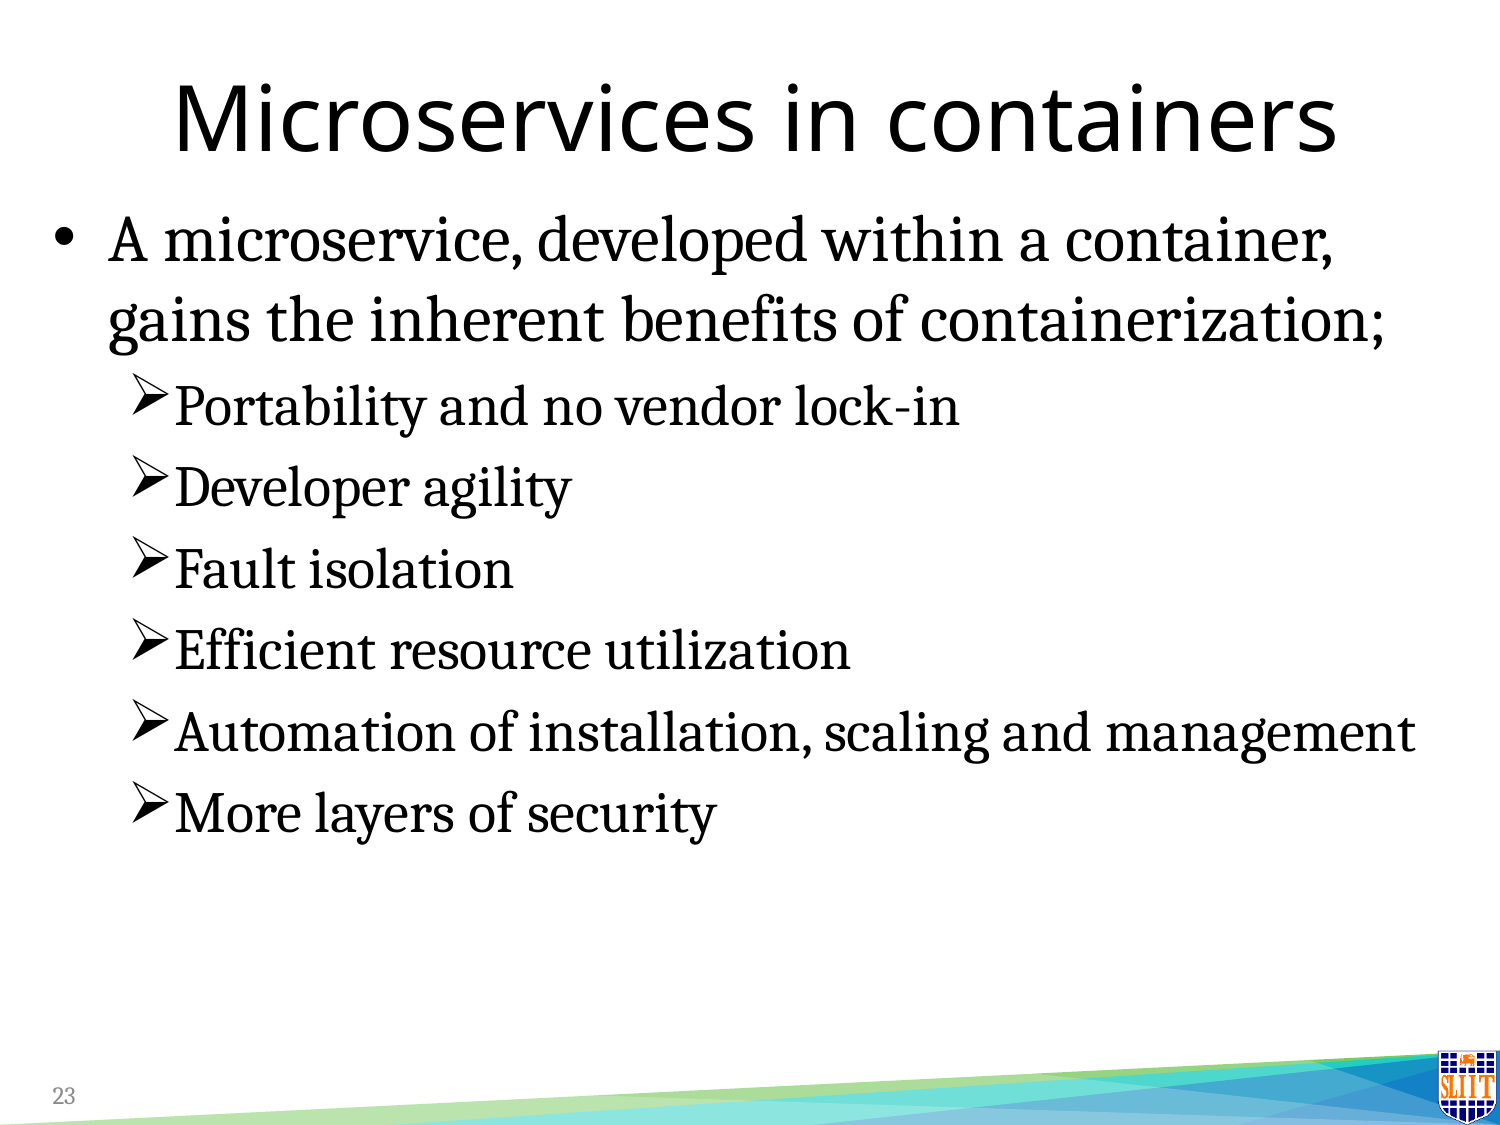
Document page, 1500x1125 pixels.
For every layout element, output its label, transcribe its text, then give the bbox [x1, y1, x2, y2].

picture [1437, 1050, 1497, 1125]
title Microservices in containers [37, 50, 1475, 180]
list A microservice, developed within a container, gains the inherent benefits of containerization; Portability and no vendor lock-in Developer agility Fault isolation Efficient resource utilization Automation of installation, scaling and management More layers of security [37, 187, 1475, 1038]
slide_number 23 [37, 1065, 388, 1125]
